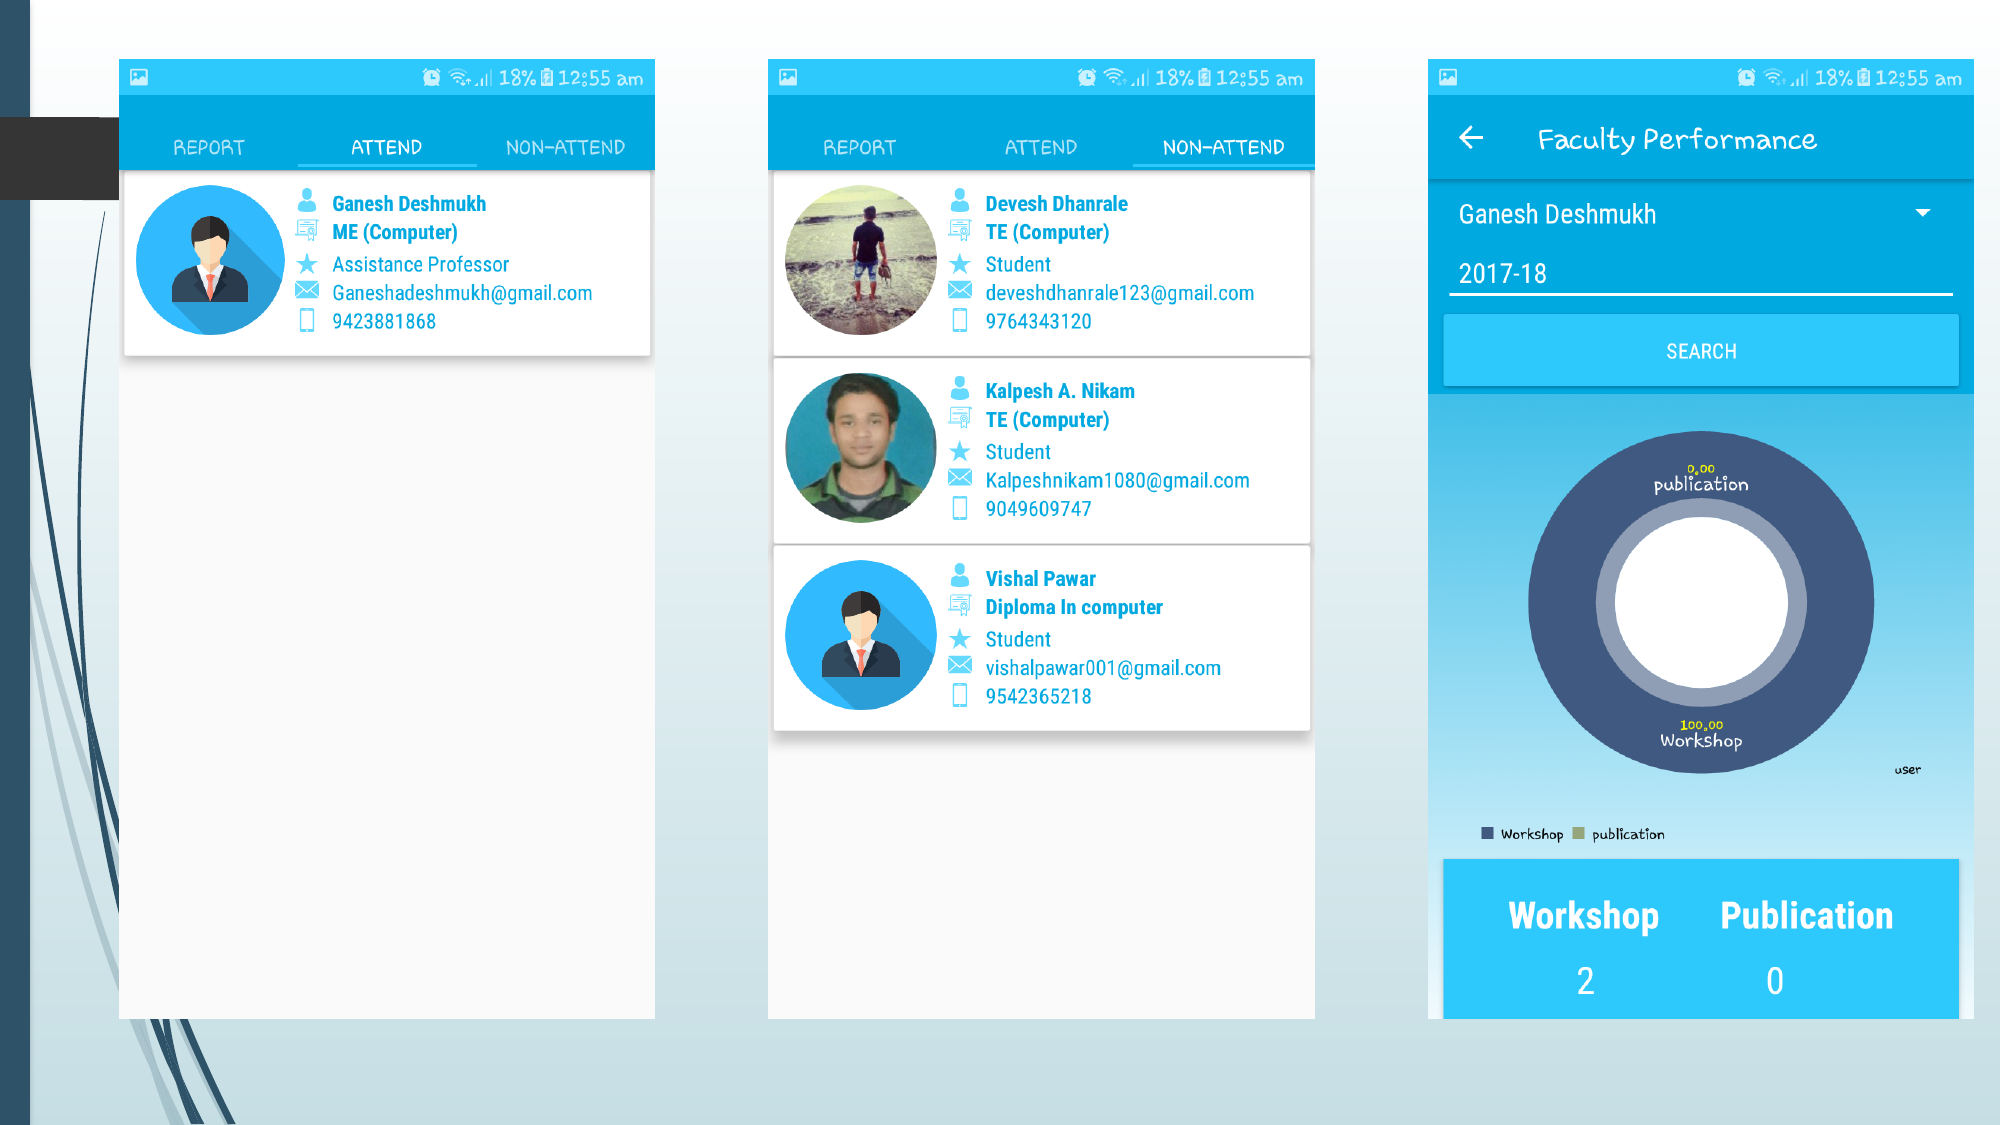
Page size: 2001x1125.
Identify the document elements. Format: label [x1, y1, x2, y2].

picture [1523, 265, 1528, 282]
picture [1427, 58, 1975, 94]
picture [1237, 141, 1244, 148]
picture [1693, 128, 1701, 148]
picture [1249, 141, 1258, 151]
picture [119, 171, 656, 1019]
picture [1774, 137, 1785, 148]
picture [1646, 204, 1654, 223]
picture [1460, 127, 1482, 148]
picture [1610, 129, 1618, 148]
picture [1601, 209, 1610, 223]
picture [1707, 137, 1717, 144]
picture [1805, 134, 1813, 142]
picture [1427, 395, 1975, 1019]
picture [1274, 140, 1278, 154]
picture [1547, 205, 1553, 223]
picture [767, 58, 1316, 94]
picture [1645, 131, 1657, 148]
picture [1588, 204, 1597, 223]
picture [1585, 138, 1593, 148]
picture [1722, 137, 1726, 148]
picture [1789, 140, 1800, 148]
picture [886, 141, 893, 147]
picture [119, 58, 656, 94]
picture [1736, 138, 1742, 148]
picture [1634, 204, 1638, 223]
picture [1502, 209, 1512, 218]
picture [591, 141, 599, 148]
picture [1762, 138, 1770, 147]
picture [1444, 315, 1958, 385]
picture [1461, 277, 1471, 282]
picture [1611, 209, 1616, 223]
picture [1562, 209, 1572, 218]
picture [767, 171, 1316, 1019]
picture [1463, 215, 1472, 223]
picture [1528, 204, 1537, 223]
picture [1661, 137, 1666, 148]
picture [1918, 210, 1928, 215]
picture [838, 141, 847, 151]
picture [1623, 146, 1631, 154]
picture [387, 141, 395, 151]
picture [1559, 137, 1574, 149]
picture [1479, 209, 1485, 222]
picture [1621, 210, 1630, 223]
picture [1677, 136, 1682, 144]
